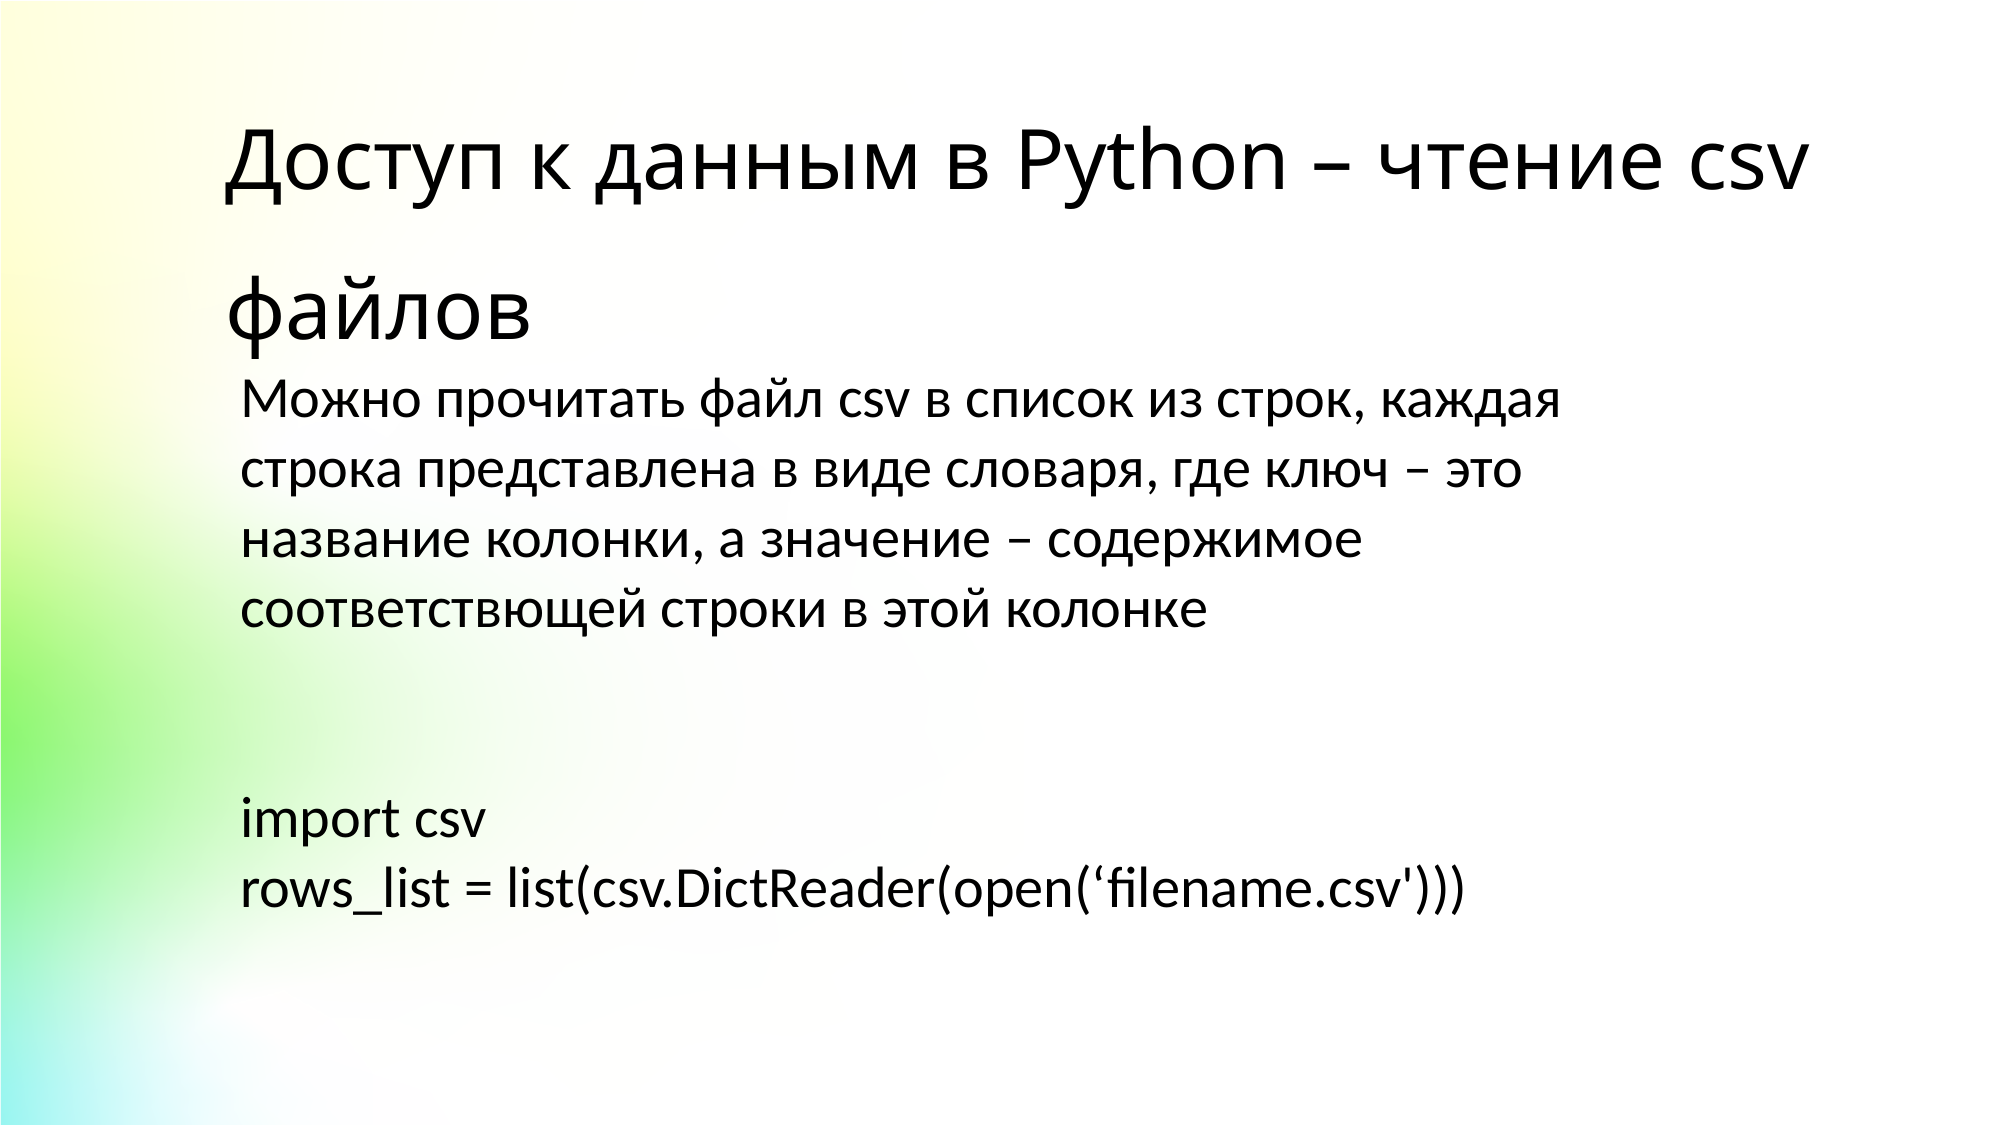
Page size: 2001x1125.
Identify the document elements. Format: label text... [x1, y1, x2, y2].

text_box Доступ к данным в Python – чтение csv файлов [225, 55, 1948, 149]
picture [1, 2, 1023, 1124]
text_box Можно прочитать файл csv в список из строк, каждая строка представлена в виде словаря, где ключ – это название колонки, а значение – содержимое соответствющей строки в этой колонке import csv rows_list = list(csv.DictReader(open(‘filename.csv'))) [225, 351, 1653, 927]
